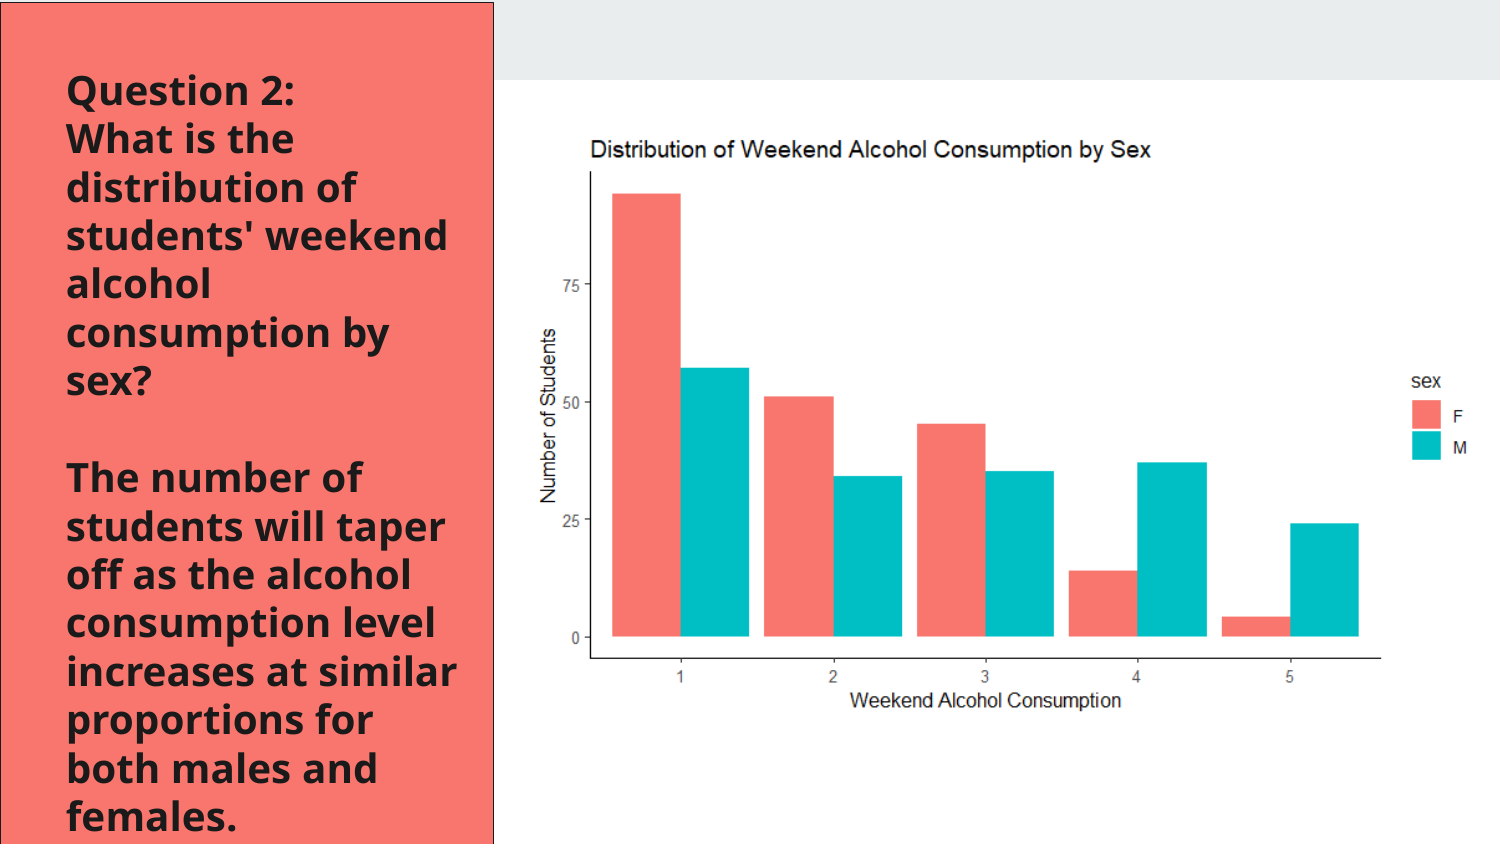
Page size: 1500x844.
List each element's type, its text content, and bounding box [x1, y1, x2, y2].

title Question 2: What is the distribution of students' weekend alcohol consumption by sex? The number of students will taper off as the alcohol consumption level increases at similar proportions for both males and females. [50, 49, 494, 144]
picture [529, 129, 1487, 720]
text_box [0, 2, 494, 844]
